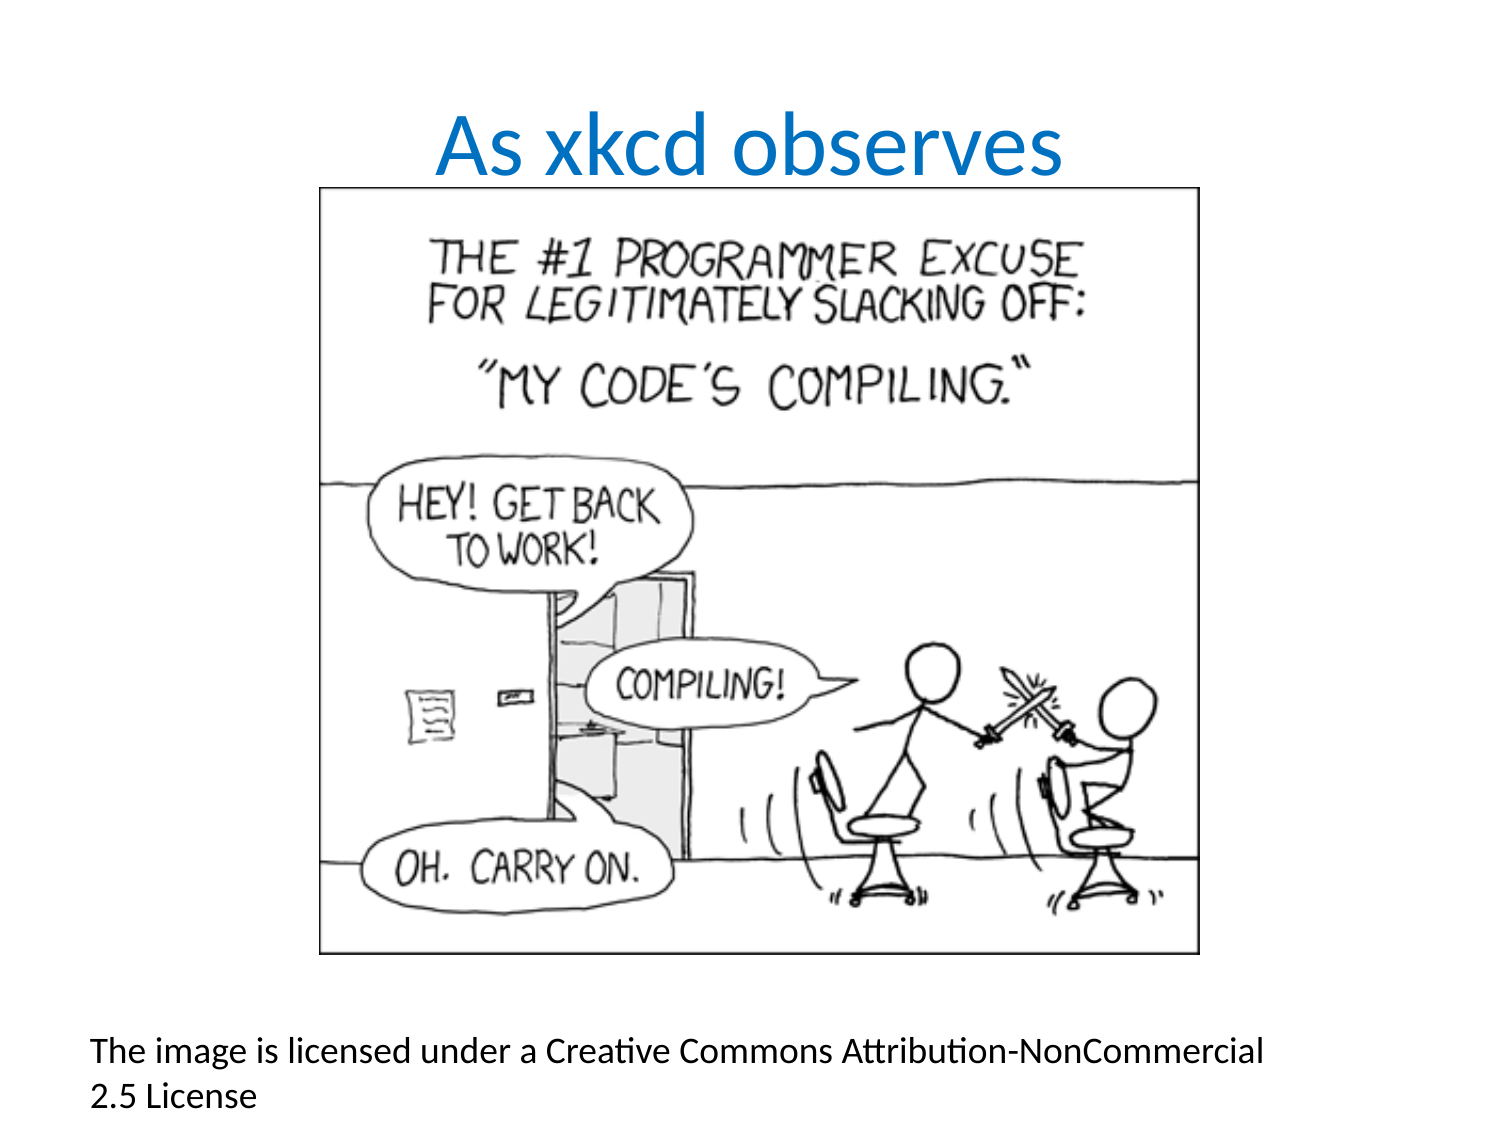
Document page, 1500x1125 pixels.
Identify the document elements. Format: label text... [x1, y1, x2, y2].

text_box The image is licensed under a Creative Commons Attribution-NonCommercial 2.5 License [75, 1018, 1325, 1124]
title As xkcd observes [75, 45, 1425, 233]
picture [319, 187, 1201, 955]
